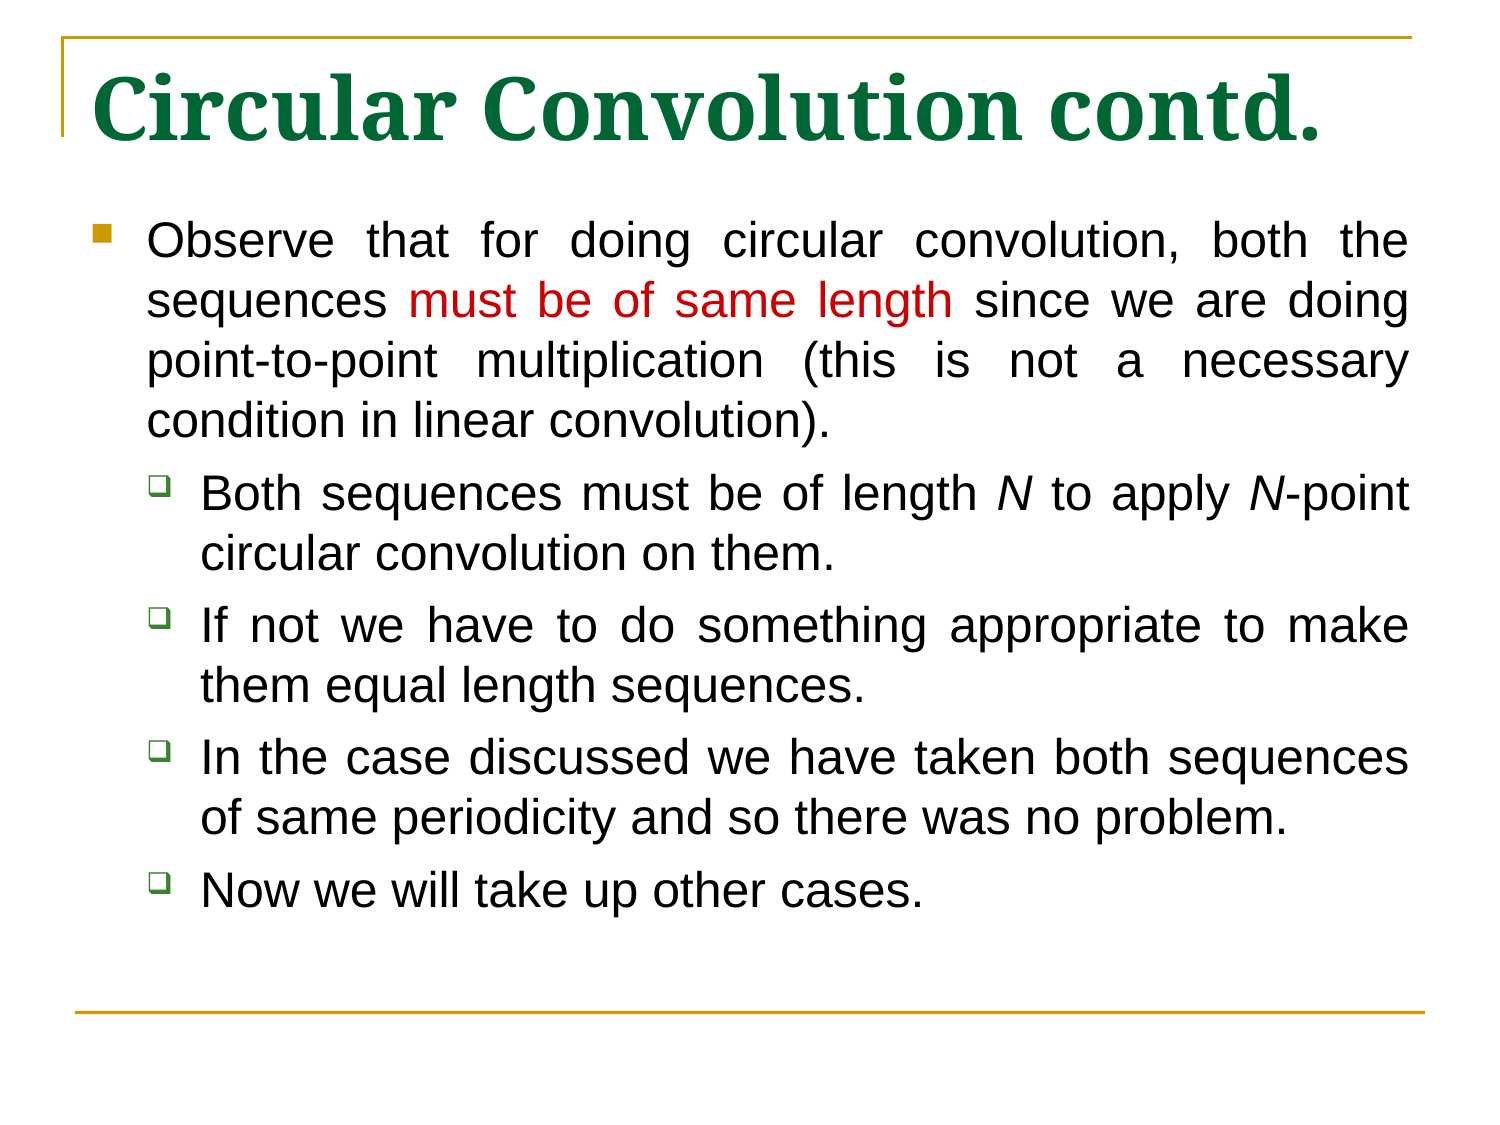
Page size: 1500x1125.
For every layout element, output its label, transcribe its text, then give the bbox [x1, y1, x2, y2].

title Circular Convolution contd. [75, 45, 1425, 200]
list Observe that for doing circular convolution, both the sequences must be of same length since we are doing point-to-point multiplication (this is not a necessary condition in linear convolution). Both sequences must be of length N to apply N-point circular convolution on them. If not we have to do something appropriate to make them equal length sequences. In the case discussed we have taken both sequences of same periodicity and so there was no problem. Now we will take up other cases. [75, 200, 1425, 1006]
